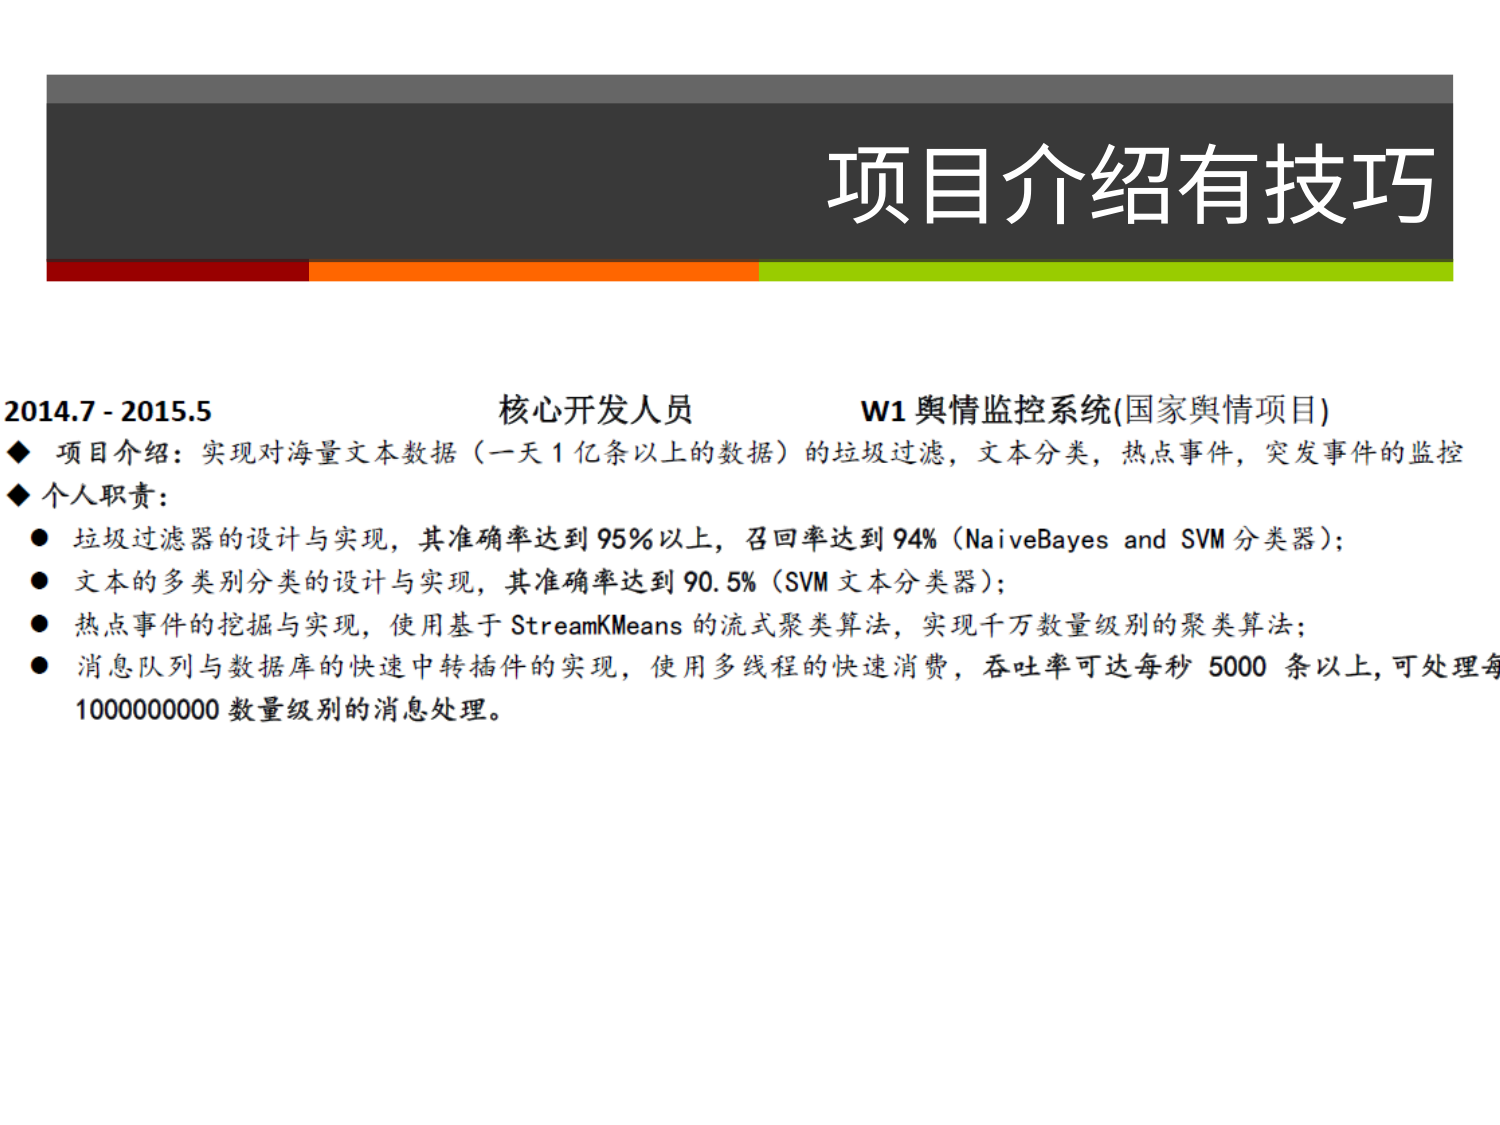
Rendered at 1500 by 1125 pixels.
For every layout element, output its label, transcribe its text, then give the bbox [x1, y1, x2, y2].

title 项目介绍有技巧 [46, 103, 1454, 263]
picture [0, 384, 1500, 741]
